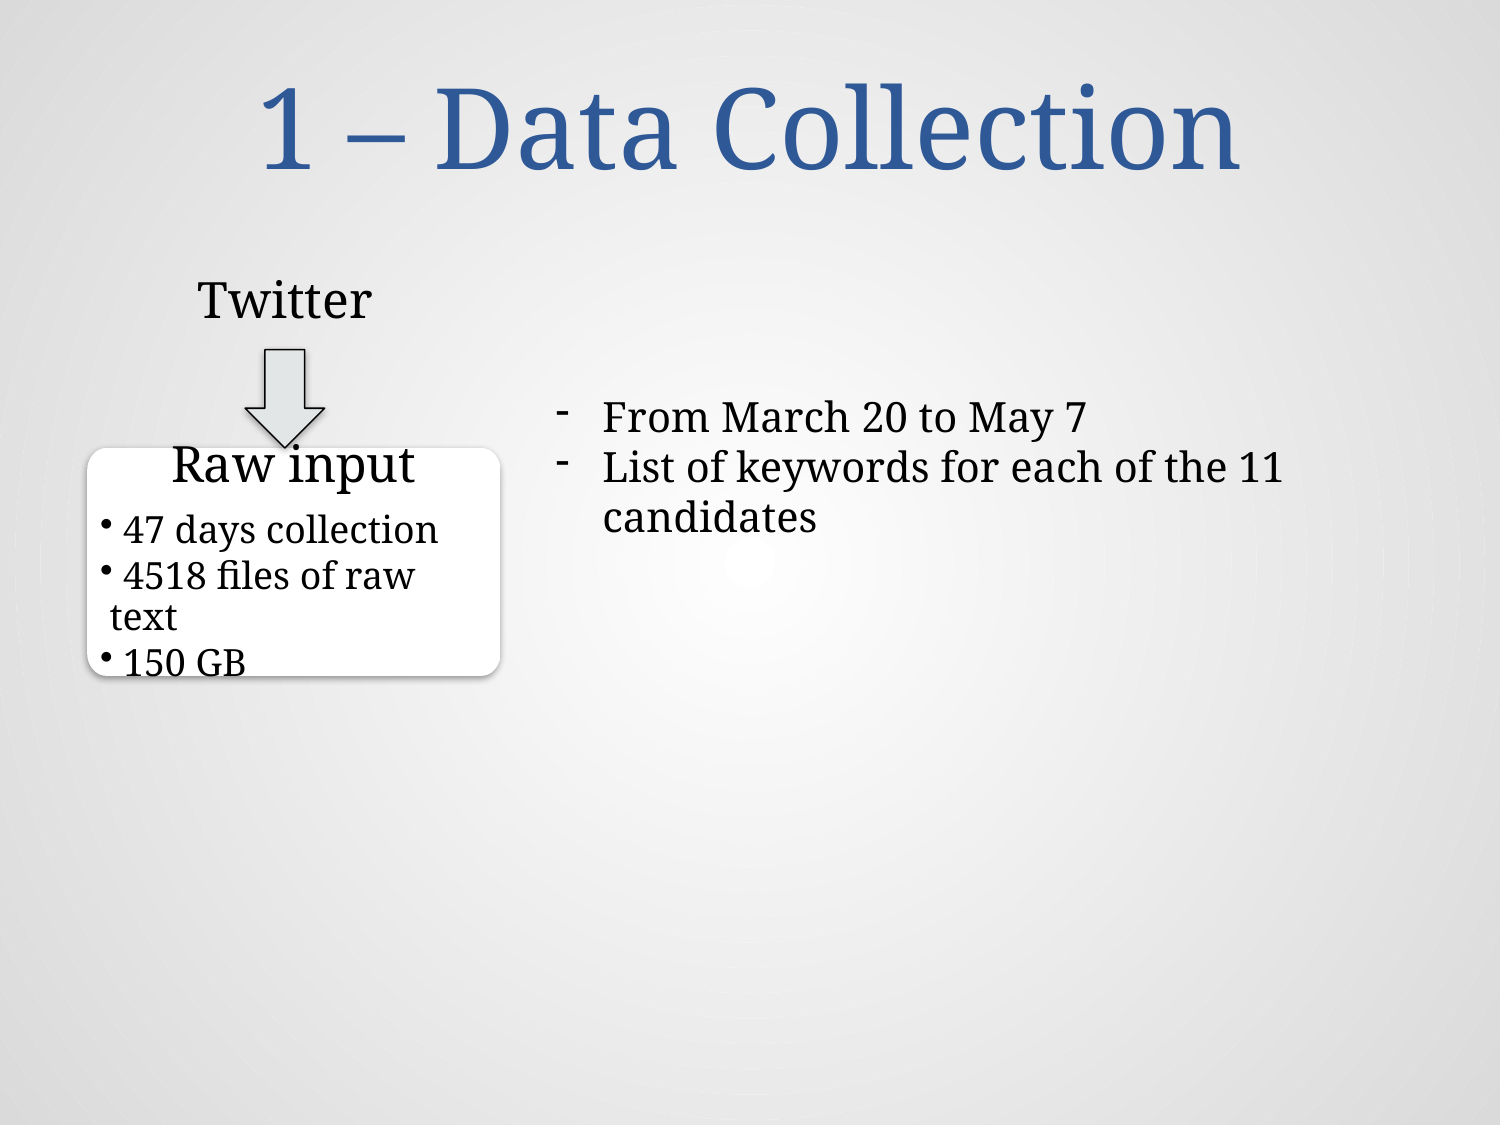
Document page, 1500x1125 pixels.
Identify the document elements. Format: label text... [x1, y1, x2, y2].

text_box Twitter [130, 261, 440, 337]
text_box From March 20 to May 7 List of keywords for each of the 11 candidates [540, 383, 1472, 548]
text_box Raw input 47 days collection 4518 files of raw text 150 GB [87, 447, 501, 676]
title 1 – Data Collection [75, 0, 1425, 263]
text_box [244, 348, 326, 449]
